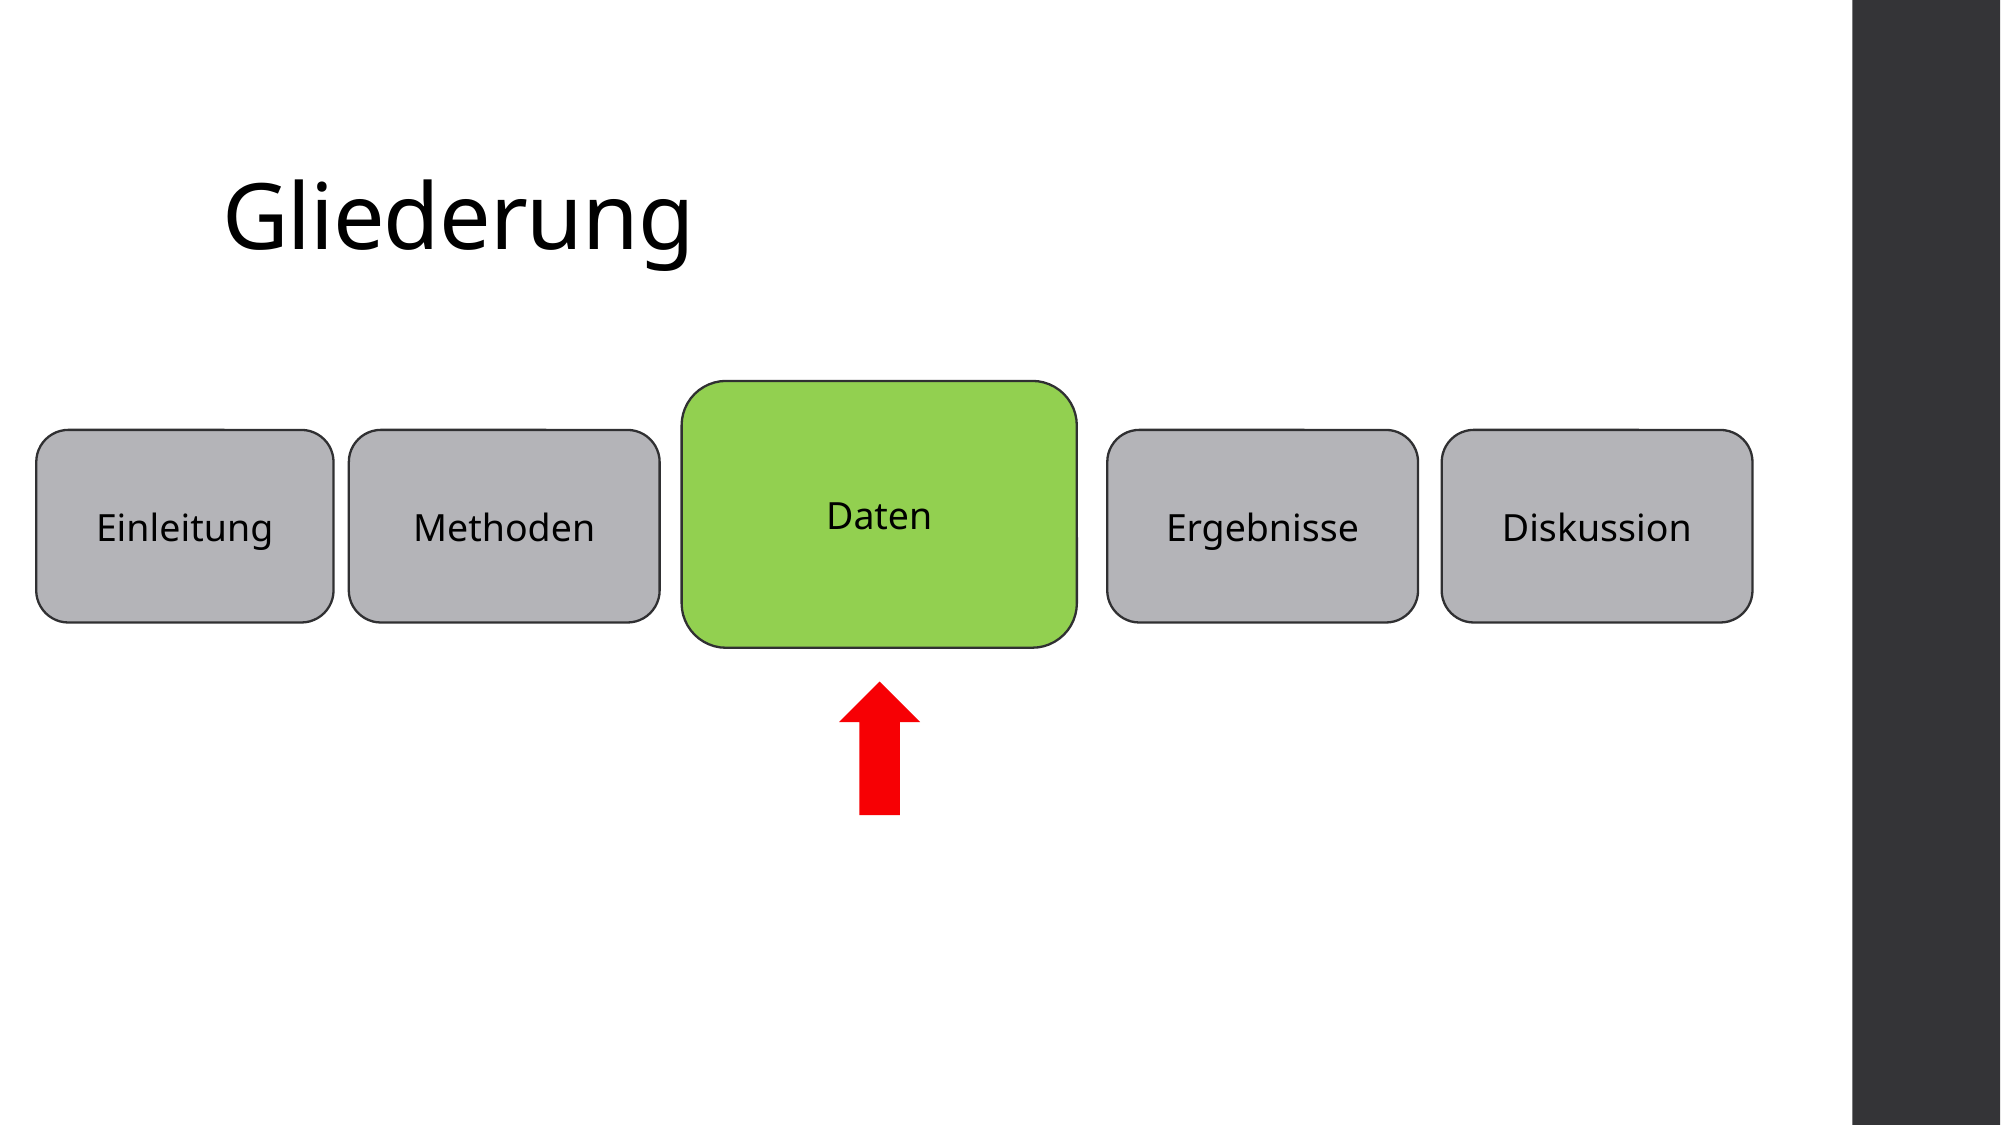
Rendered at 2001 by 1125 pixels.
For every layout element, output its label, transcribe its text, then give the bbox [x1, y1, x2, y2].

title Gliederung [206, 60, 1797, 278]
text_box [838, 680, 922, 817]
text_box Einleitung [35, 428, 335, 624]
text_box Methoden [347, 428, 661, 624]
text_box Daten [680, 379, 1079, 649]
text_box Ergebnisse [1106, 428, 1420, 624]
text_box Diskussion [1440, 428, 1754, 624]
